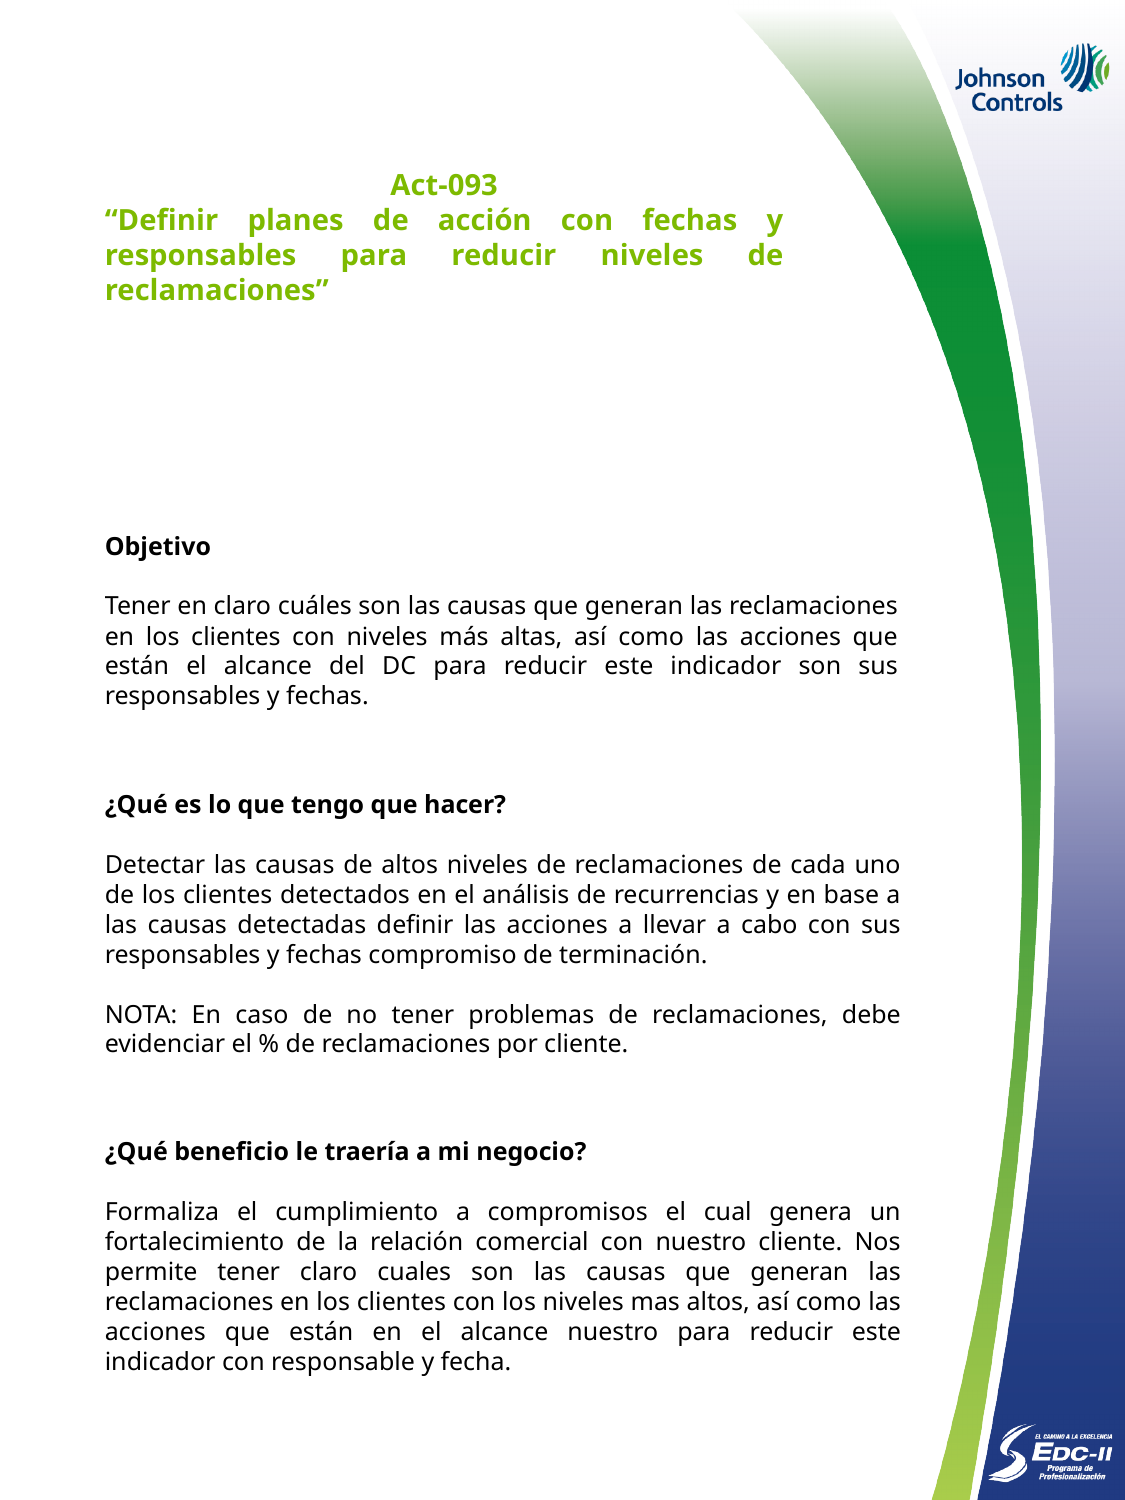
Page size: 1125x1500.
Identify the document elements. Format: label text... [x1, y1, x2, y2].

picture [723, 0, 1125, 1500]
text_box ¿Qué es lo que tengo que hacer? Detectar las causas de altos niveles de reclamaciones de cada uno de los clientes detectados en el análisis de recurrencias y en base a las causas detectadas definir las acciones a llevar a cabo con sus responsables y fechas compromiso de terminación. NOTA: En caso de no tener problemas de reclamaciones, debe evidenciar el % de reclamaciones por cliente. [89, 781, 718, 1066]
text_box Act-093 “Definir planes de acción con fechas y responsables para reducir niveles de reclamaciones” [90, 159, 718, 314]
text_box Objetivo Tener en claro cuáles son las causas que generan las reclamaciones en los clientes con niveles más altas, así como las acciones que están el alcance del DC para reducir este indicador son sus responsables y fechas. [89, 522, 718, 718]
text_box ¿Qué beneficio le traería a mi negocio? Formaliza el cumplimiento a compromisos el cual genera un fortalecimiento de la relación comercial con nuestro cliente. Nos permite tener claro cuales son las causas que generan las reclamaciones en los clientes con los niveles mas altos, así como las acciones que están en el alcance nuestro para reducir este indicador con responsable y fecha. [89, 1127, 718, 1383]
